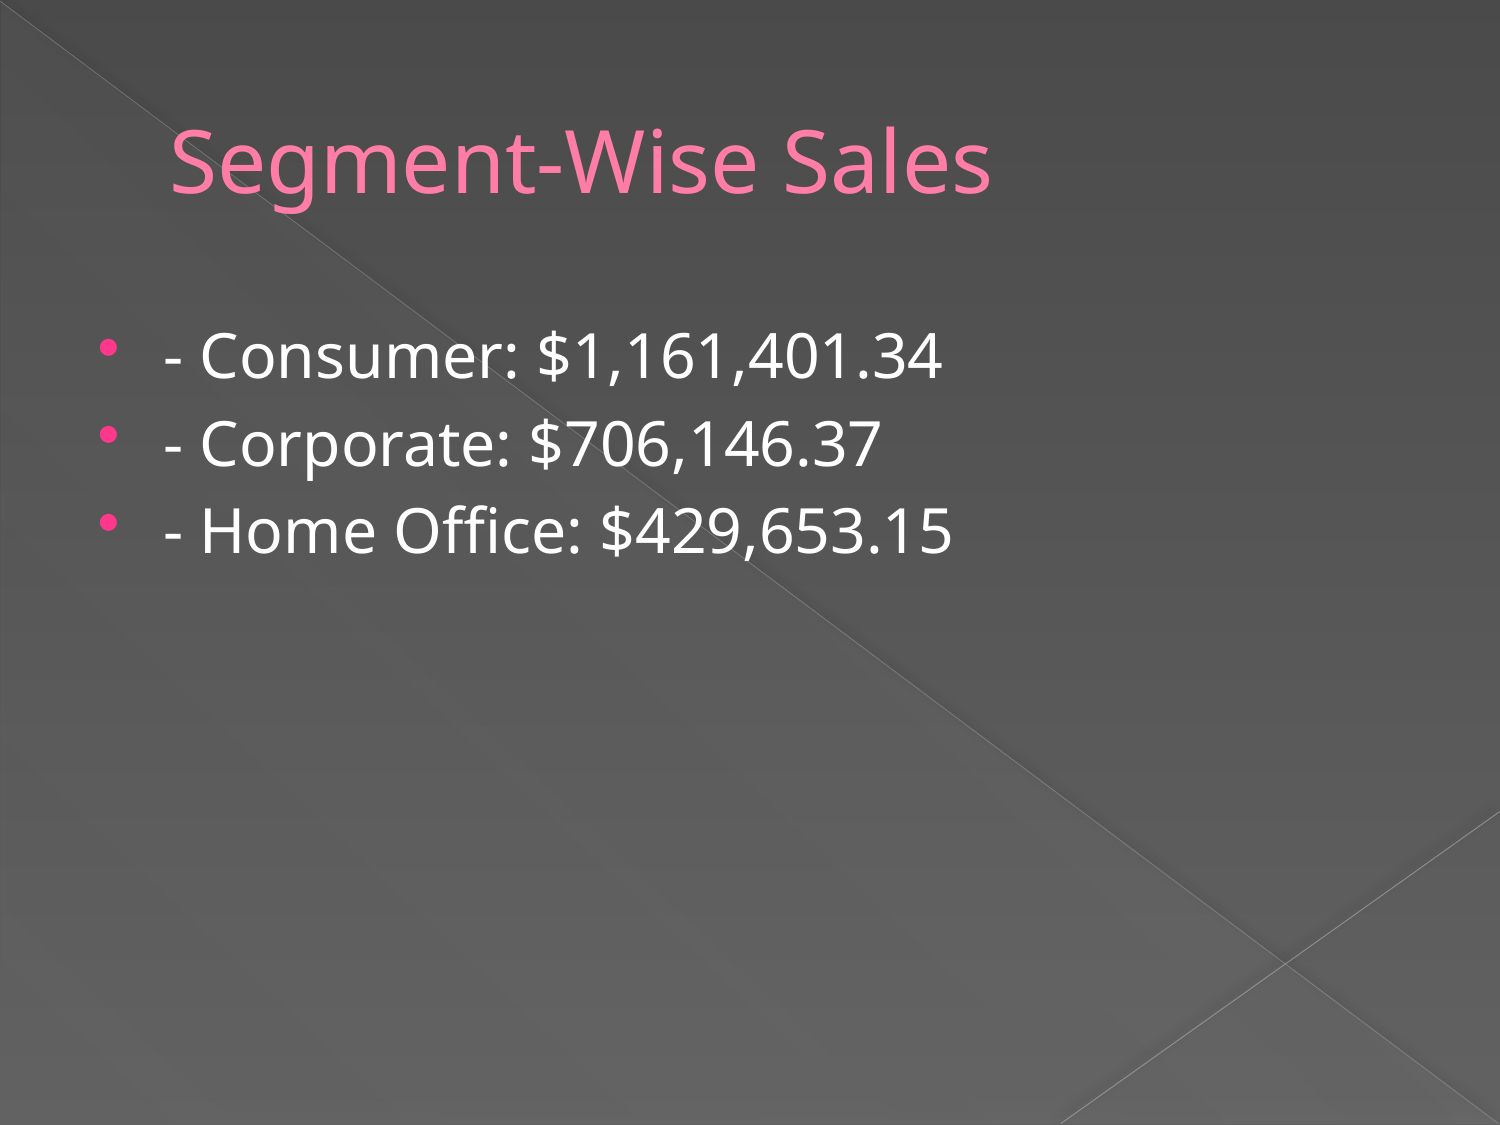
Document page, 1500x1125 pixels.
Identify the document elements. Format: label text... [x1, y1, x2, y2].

title Segment-Wise Sales [75, 43, 1425, 274]
list - Consumer: $1,161,401.34 - Corporate: $706,146.37 - Home Office: $429,653.15 [75, 308, 1425, 1059]
